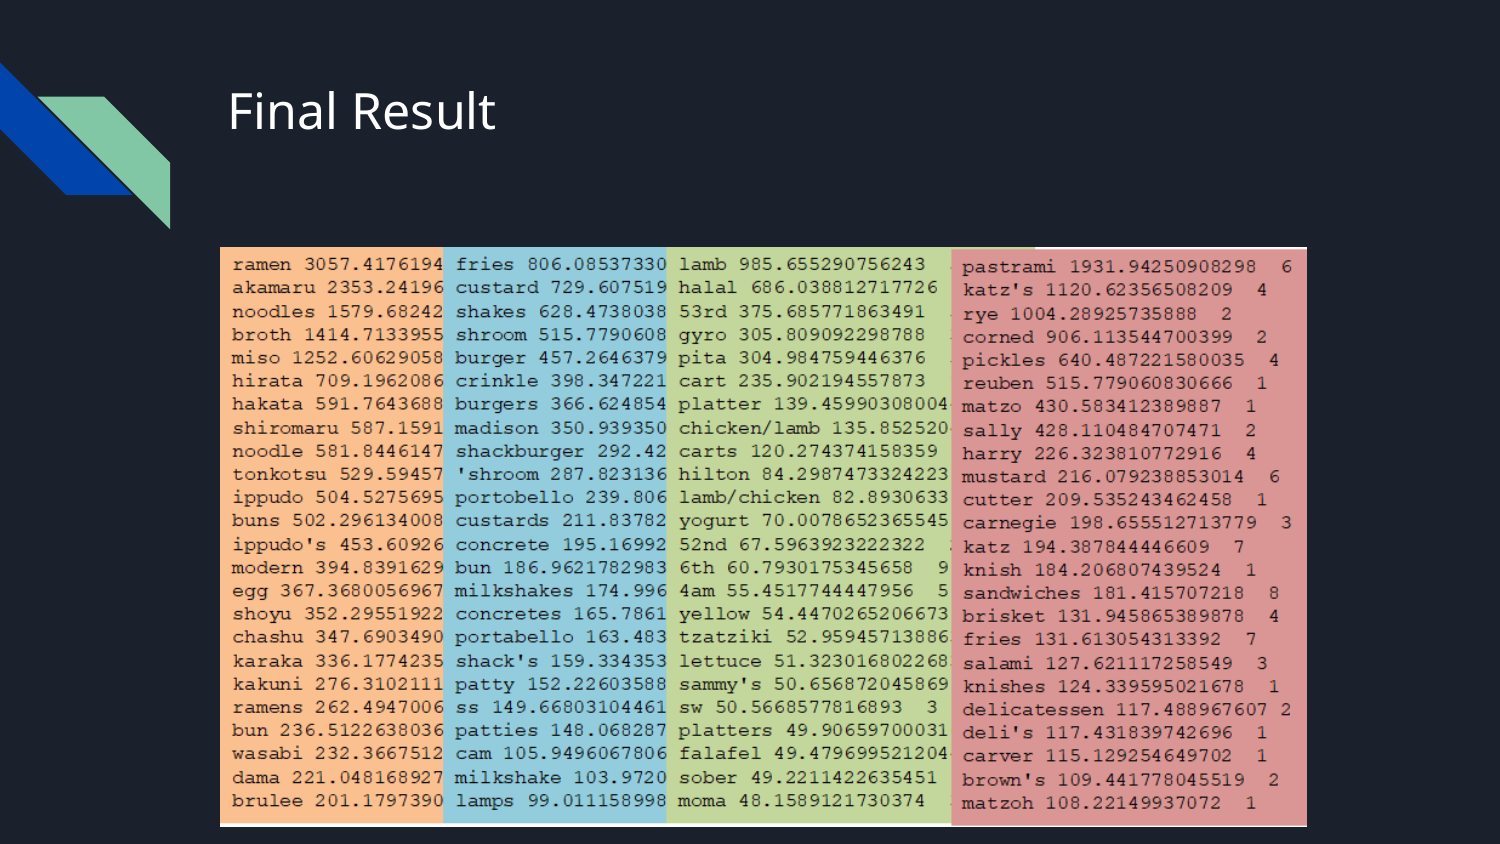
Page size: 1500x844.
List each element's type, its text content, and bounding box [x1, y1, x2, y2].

title Final Result [212, 64, 1368, 215]
picture [220, 247, 1307, 827]
